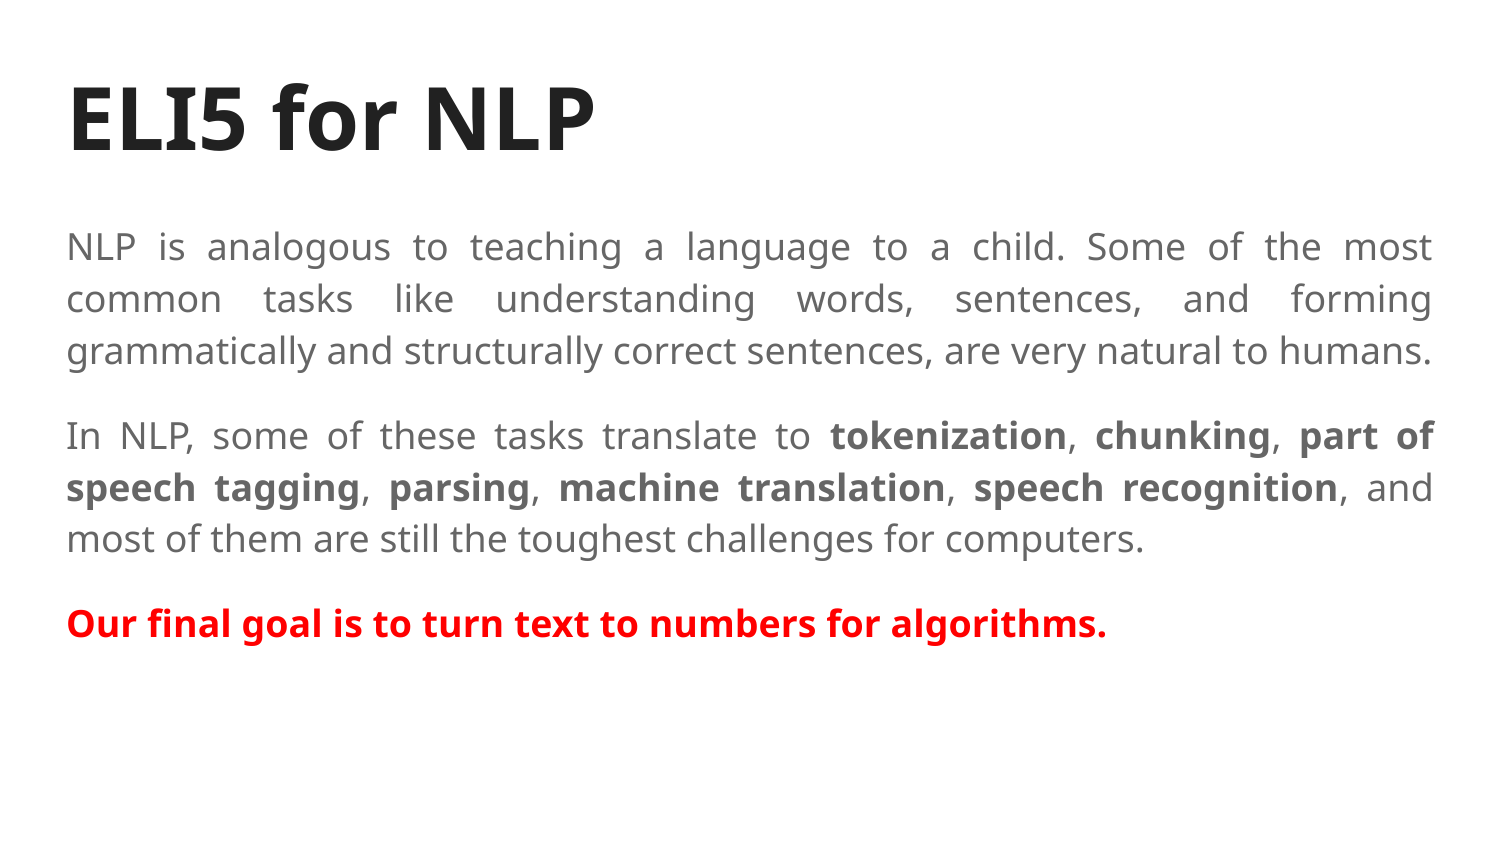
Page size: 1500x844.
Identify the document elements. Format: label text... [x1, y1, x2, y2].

title ELI5 for NLP [51, 48, 1449, 180]
list NLP is analogous to teaching a language to a child. Some of the most common tasks like understanding words, sentences, and forming grammatically and structurally correct sentences, are very natural to humans. In NLP, some of these tasks translate to tokenization, chunking, part of speech tagging, parsing, machine translation, speech recognition, and most of them are still the toughest challenges for computers. Our final goal is to turn text to numbers for algorithms. [51, 201, 1449, 750]
